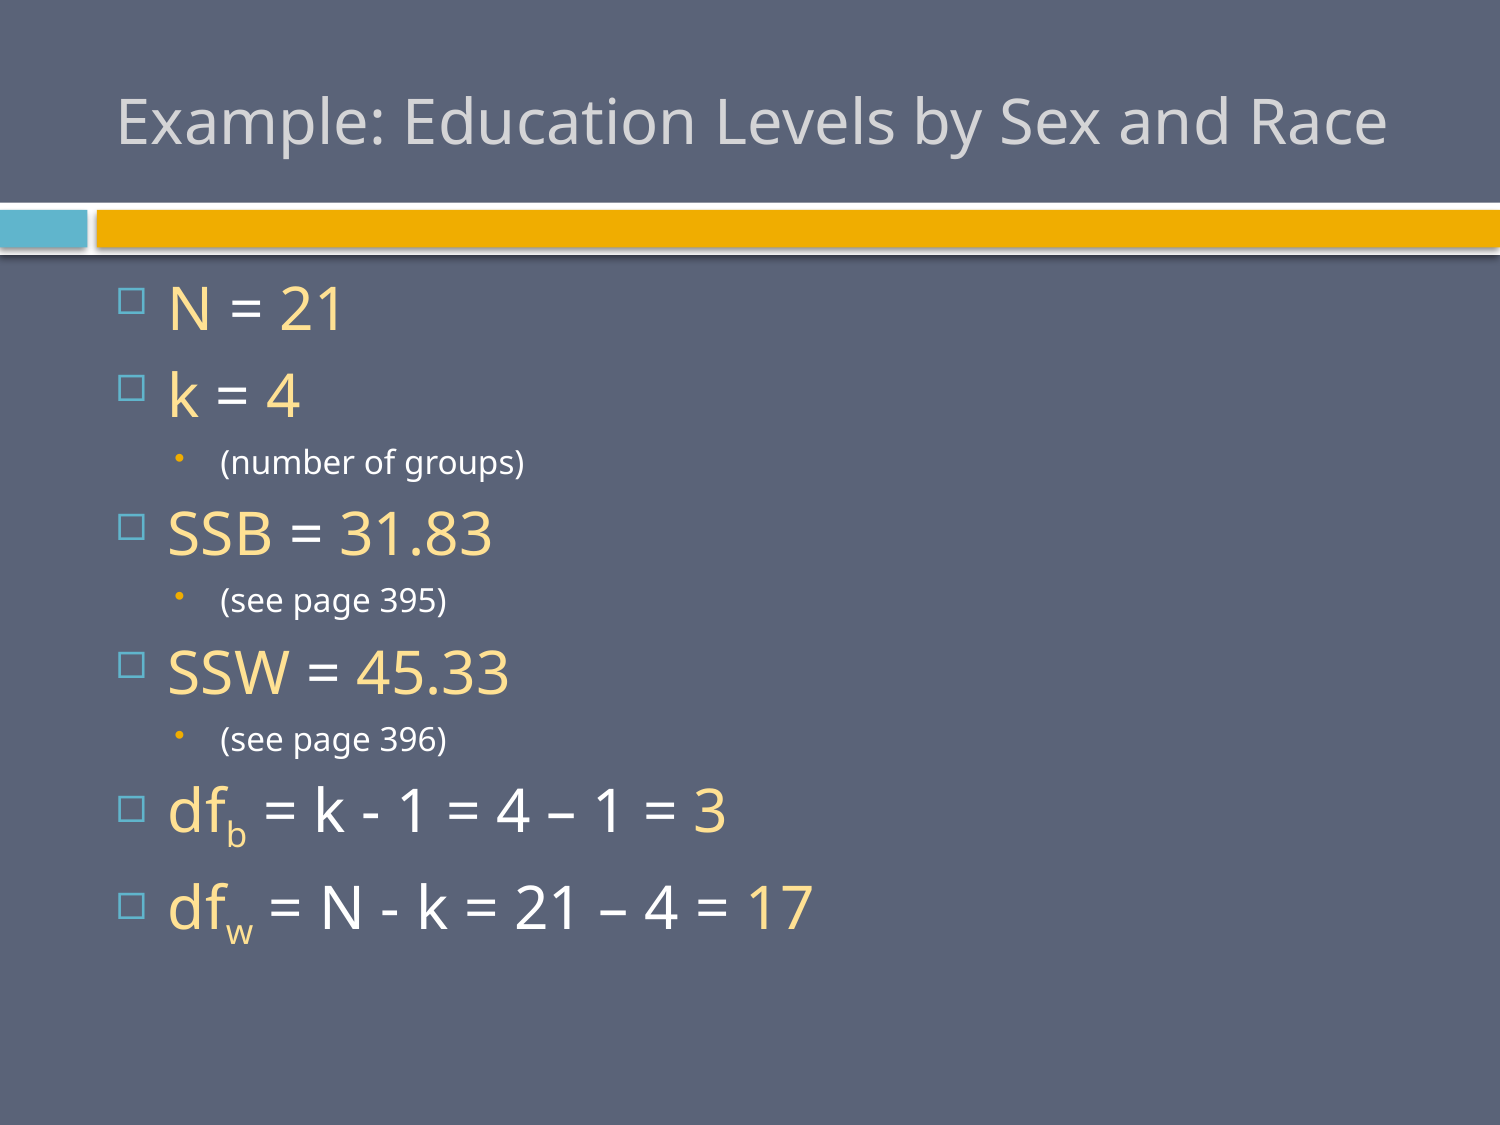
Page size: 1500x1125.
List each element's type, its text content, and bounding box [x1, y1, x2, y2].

list N = 21 k = 4 (number of groups) SSB = 31.83 (see page 395) SSW = 45.33 (see page 396) dfb = k - 1 = 4 – 1 = 3 dfw = N - k = 21 – 4 = 17 [100, 262, 1439, 1001]
title Example: Education Levels by Sex and Race [100, 37, 1439, 201]
